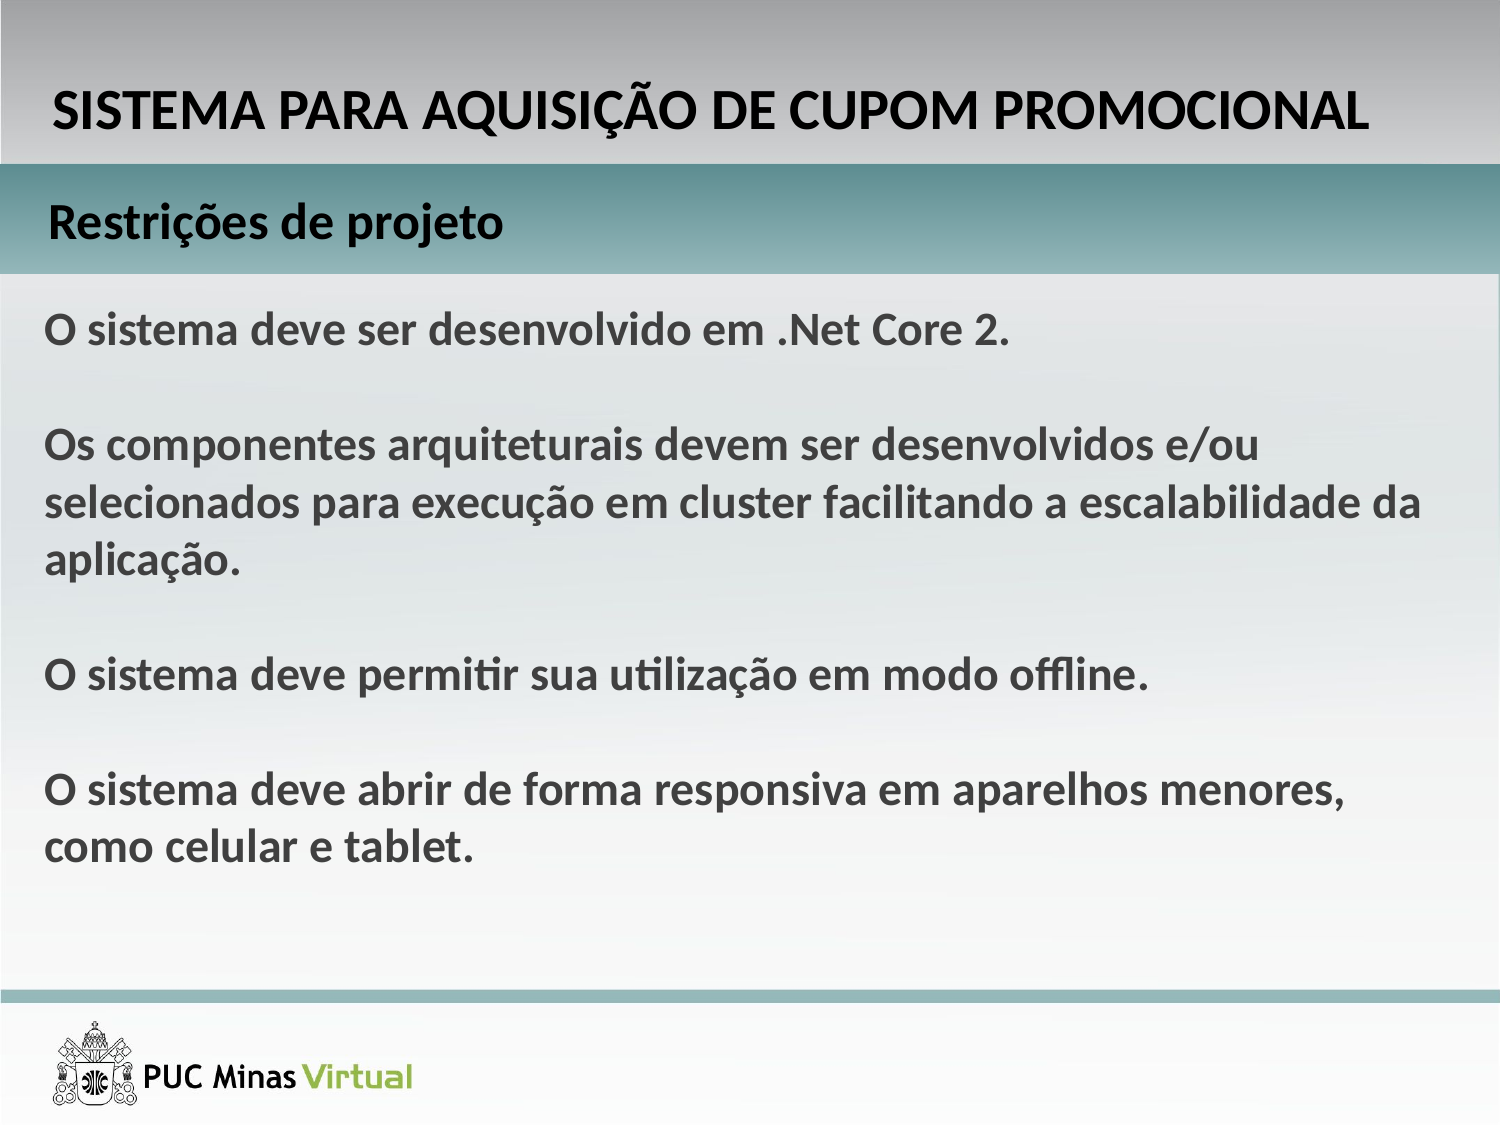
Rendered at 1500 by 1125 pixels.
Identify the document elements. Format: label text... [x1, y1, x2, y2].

text_box Restrições de projeto [33, 180, 1467, 258]
text_box O sistema deve ser desenvolvido em .Net Core 2. Os componentes arquiteturais devem ser desenvolvidos e/ou selecionados para execução em cluster facilitando a escalabilidade da aplicação. O sistema deve permitir sua utilização em modo offline. O sistema deve abrir de forma responsiva em aparelhos menores, como celular e tablet. [29, 290, 1478, 967]
text_box SISTEMA PARA AQUISIÇÃO DE CUPOM PROMOCIONAL [37, 75, 1486, 149]
picture [0, 0, 1500, 162]
text_box [0, 162, 1500, 275]
picture [0, 275, 1500, 1125]
